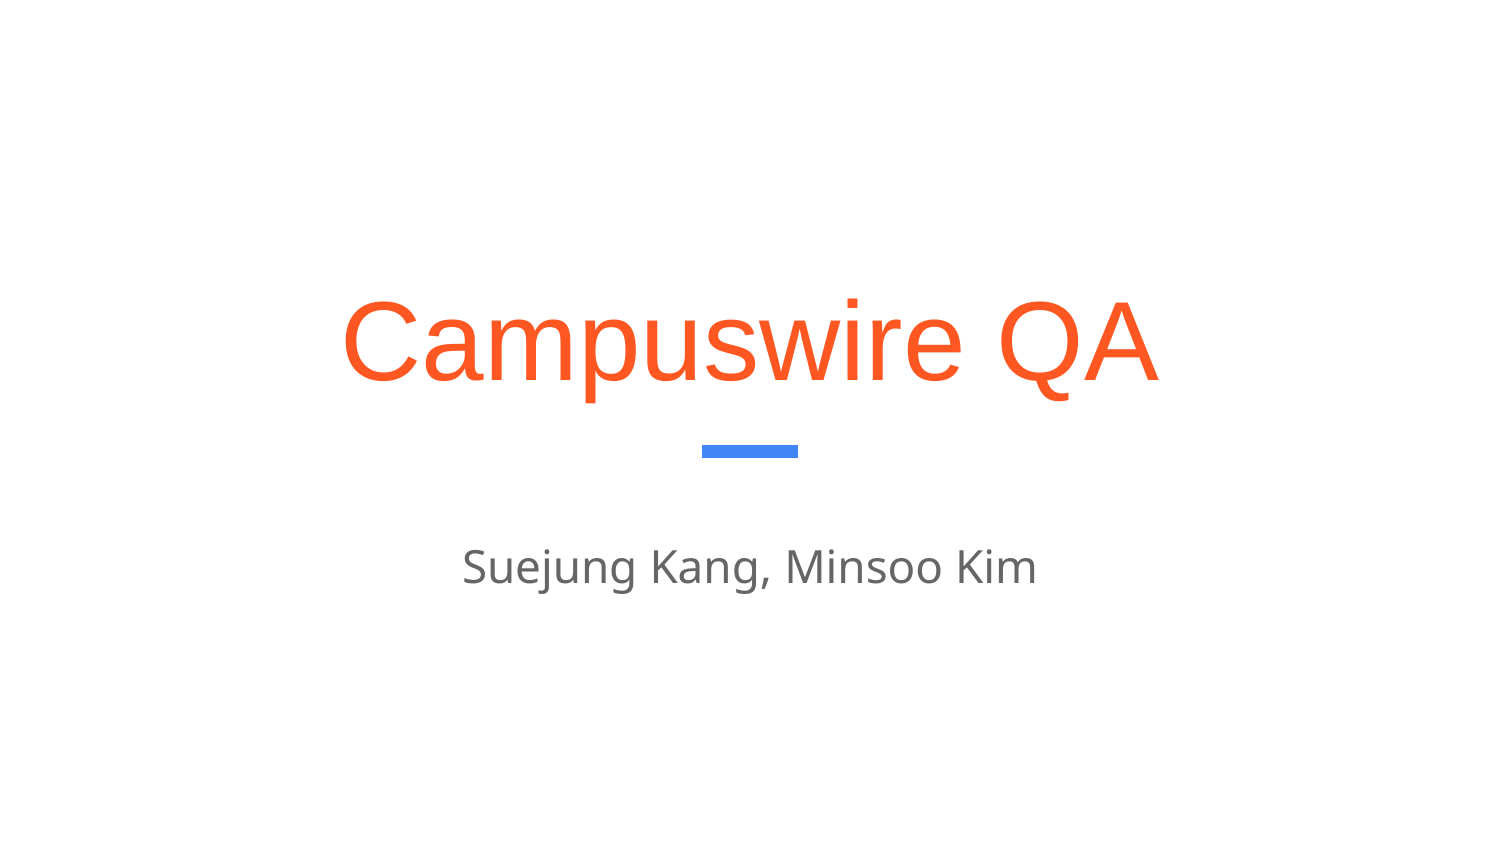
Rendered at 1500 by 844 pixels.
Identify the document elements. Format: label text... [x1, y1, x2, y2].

subtitle Suejung Kang, Minsoo Kim [51, 519, 1449, 640]
title Campuswire QA [51, 97, 1449, 419]
